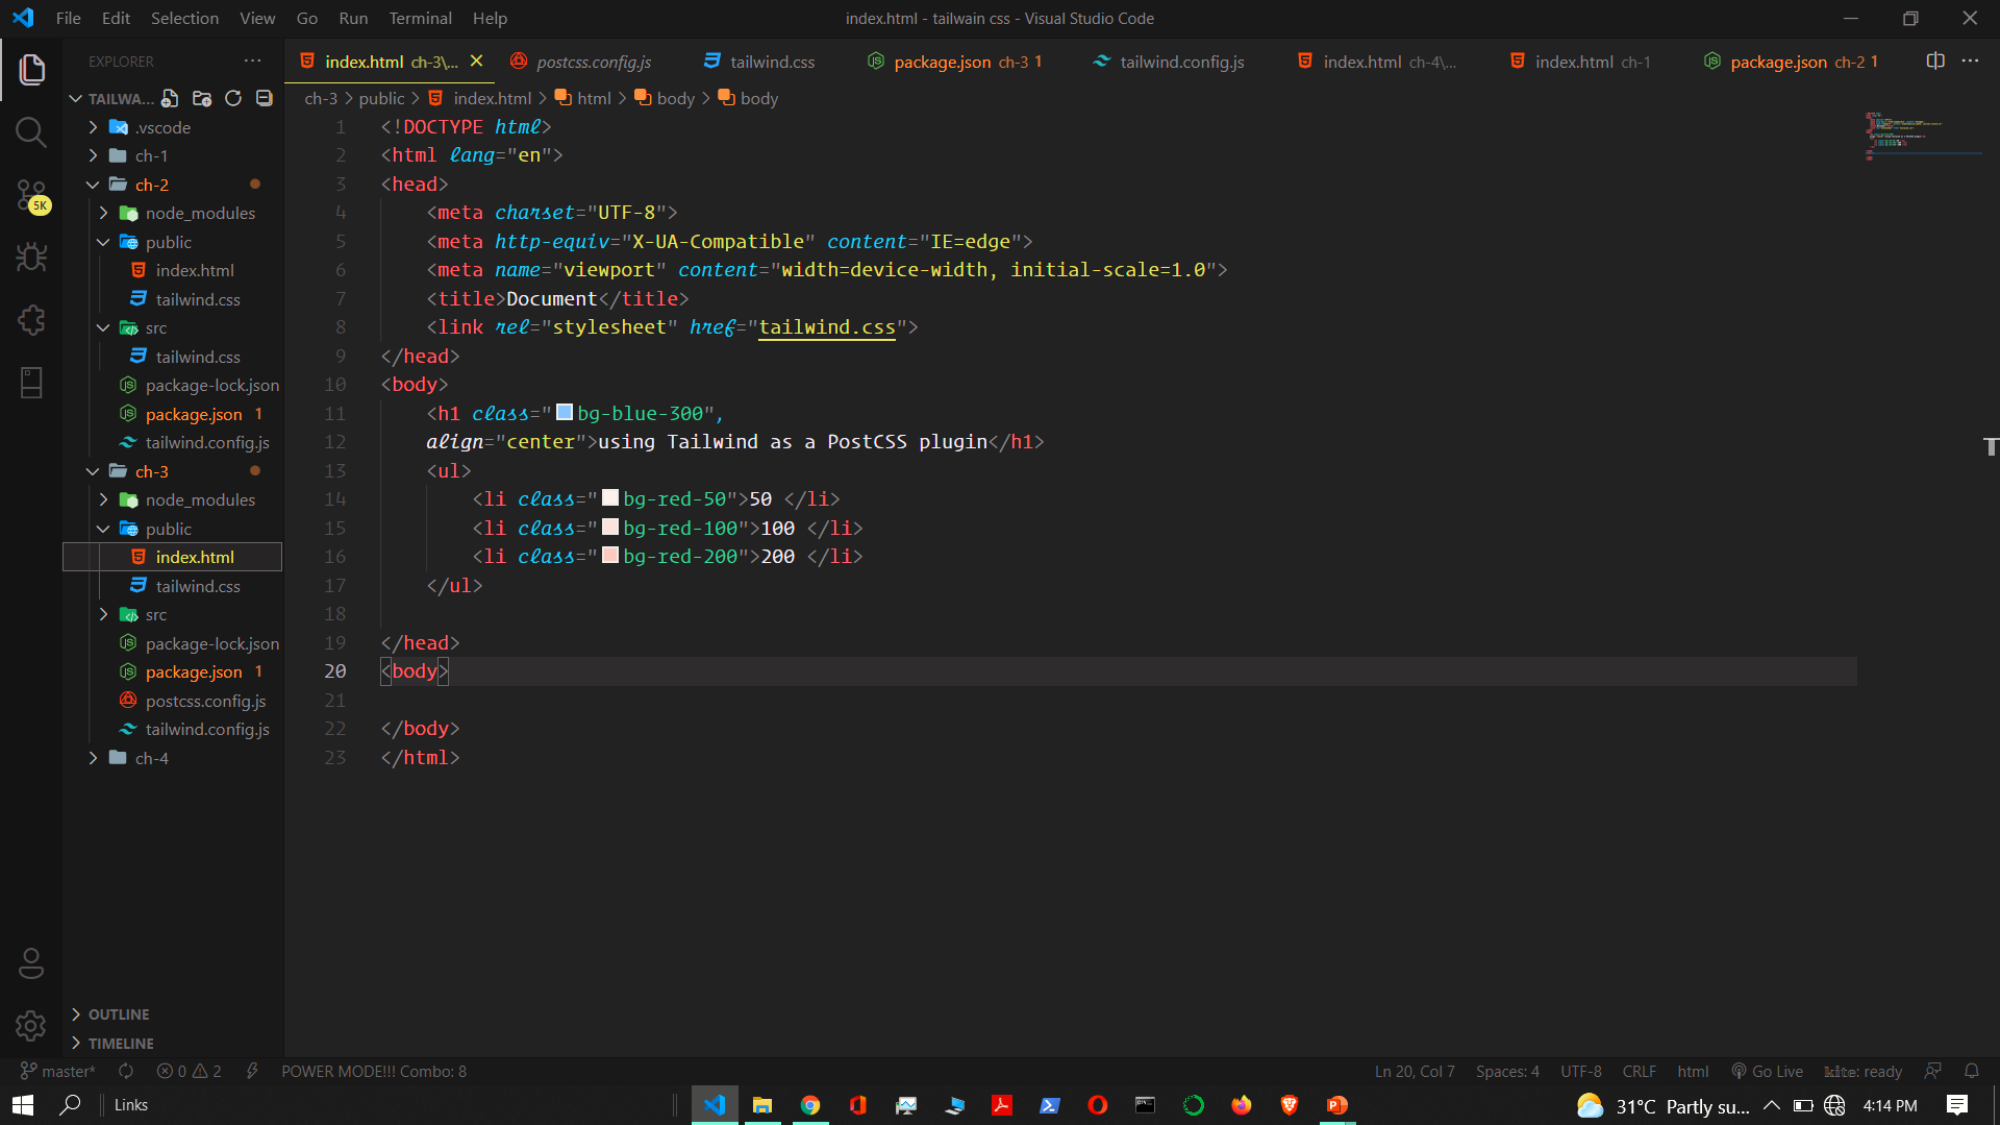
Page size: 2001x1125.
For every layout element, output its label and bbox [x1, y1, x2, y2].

list [0, 0, 2000, 1125]
